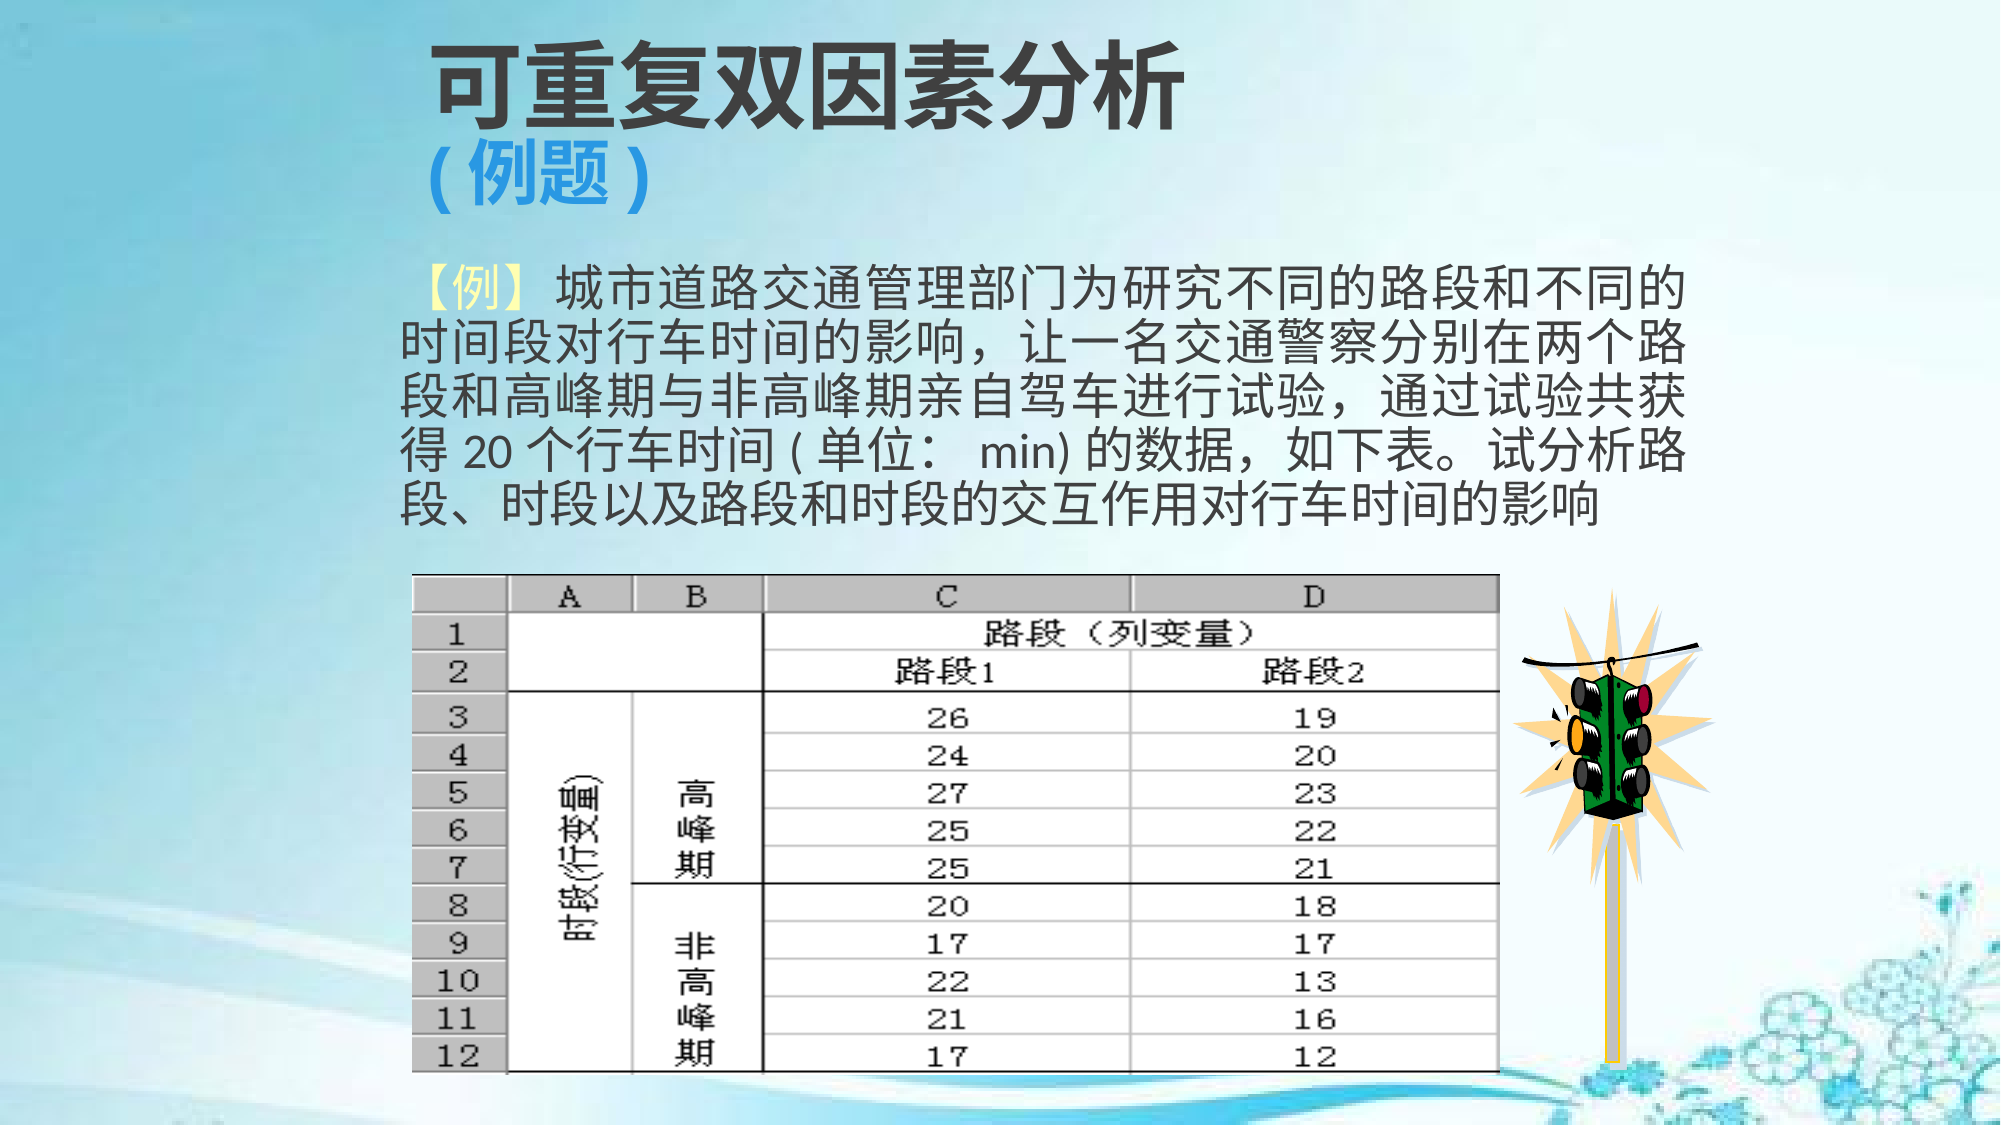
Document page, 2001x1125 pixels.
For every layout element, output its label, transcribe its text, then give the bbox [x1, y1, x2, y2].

picture [0, 0, 2001, 1125]
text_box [1511, 586, 1714, 1063]
title 可重复双因素分析 (例题) [412, 34, 1896, 222]
list 【例】城市道路交通管理部门为研究不同的路段和不同的时间段对行车时间的影响，让一名交通警察分别在两个路段和高峰期与非高峰期亲自驾车进行试验，通过试验共获得20个行车时间(单位：min)的数据，如下表。试分析路段、时段以及路段和时段的交互作用对行车时间的影响 [312, 255, 1688, 1013]
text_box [411, 573, 1501, 1075]
